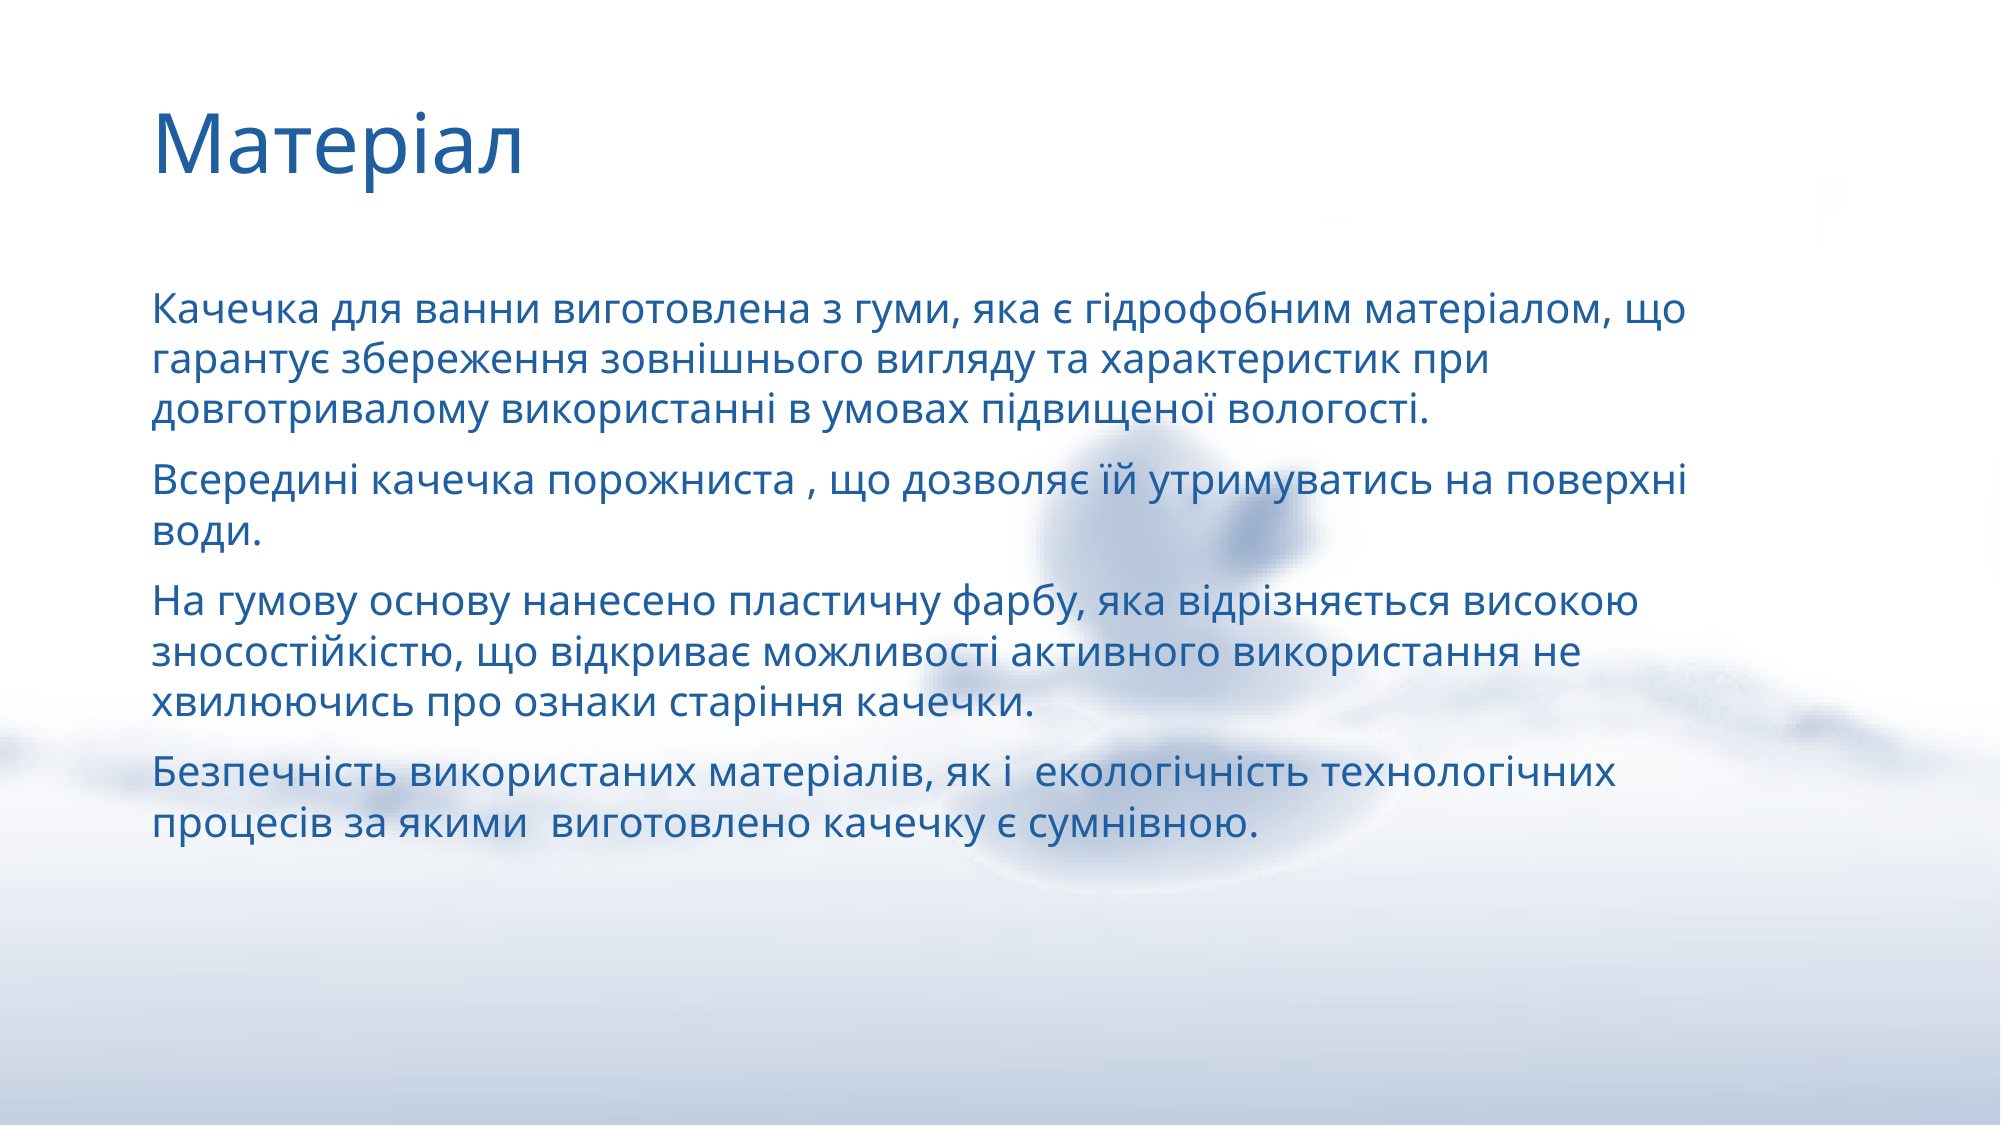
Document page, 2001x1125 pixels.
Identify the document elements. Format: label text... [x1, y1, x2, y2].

list Матеріал Качечка для ванни виготовлена з гуми, яка є гідрофобним матеріалом, що гарантує збереження зовнішнього вигляду та характеристик при довготривалому використанні в умовах підвищеної вологості. Всередині качечка порожниста , що дозволяє їй утримуватись на поверхні води. На гумову основу нанесено пластичну фарбу, яка відрізняється високою зносостійкістю, що відкриває можливості активного використання не хвилюючись про ознаки старіння качечки. Безпечність використаних матеріалів, як і екологічність технологічних процесів за якими виготовлено качечку є сумнівною. [136, 82, 1774, 1049]
